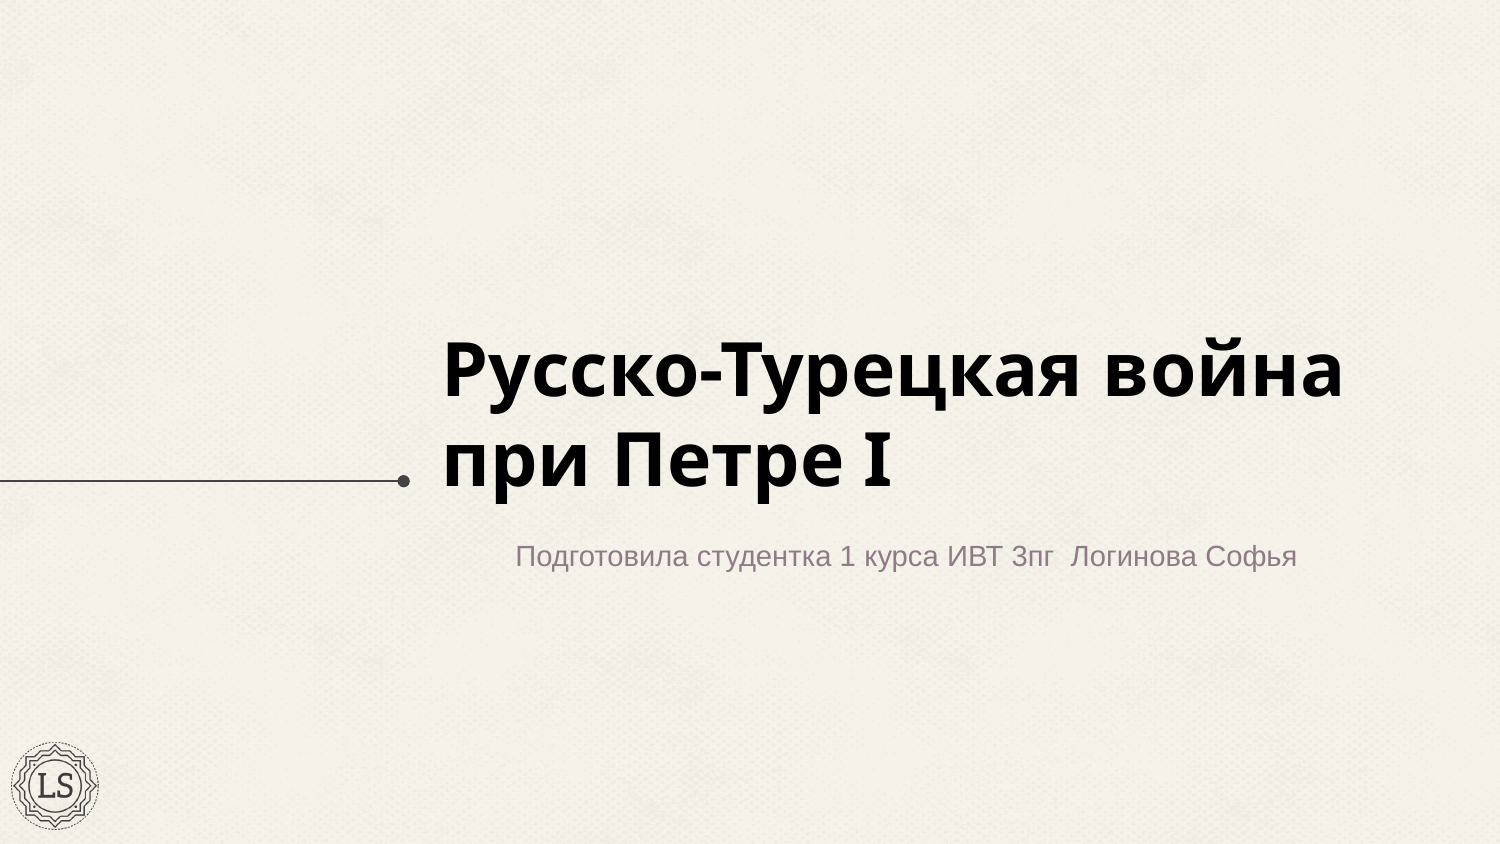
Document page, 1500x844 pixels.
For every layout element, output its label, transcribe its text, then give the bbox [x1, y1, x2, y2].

picture [0, 0, 1500, 844]
title Русско-Турецкая война при Петре I [426, 326, 1439, 517]
subtitle Подготовила студентка 1 курса ИВТ 3пг Логинова Софья [426, 522, 1388, 651]
